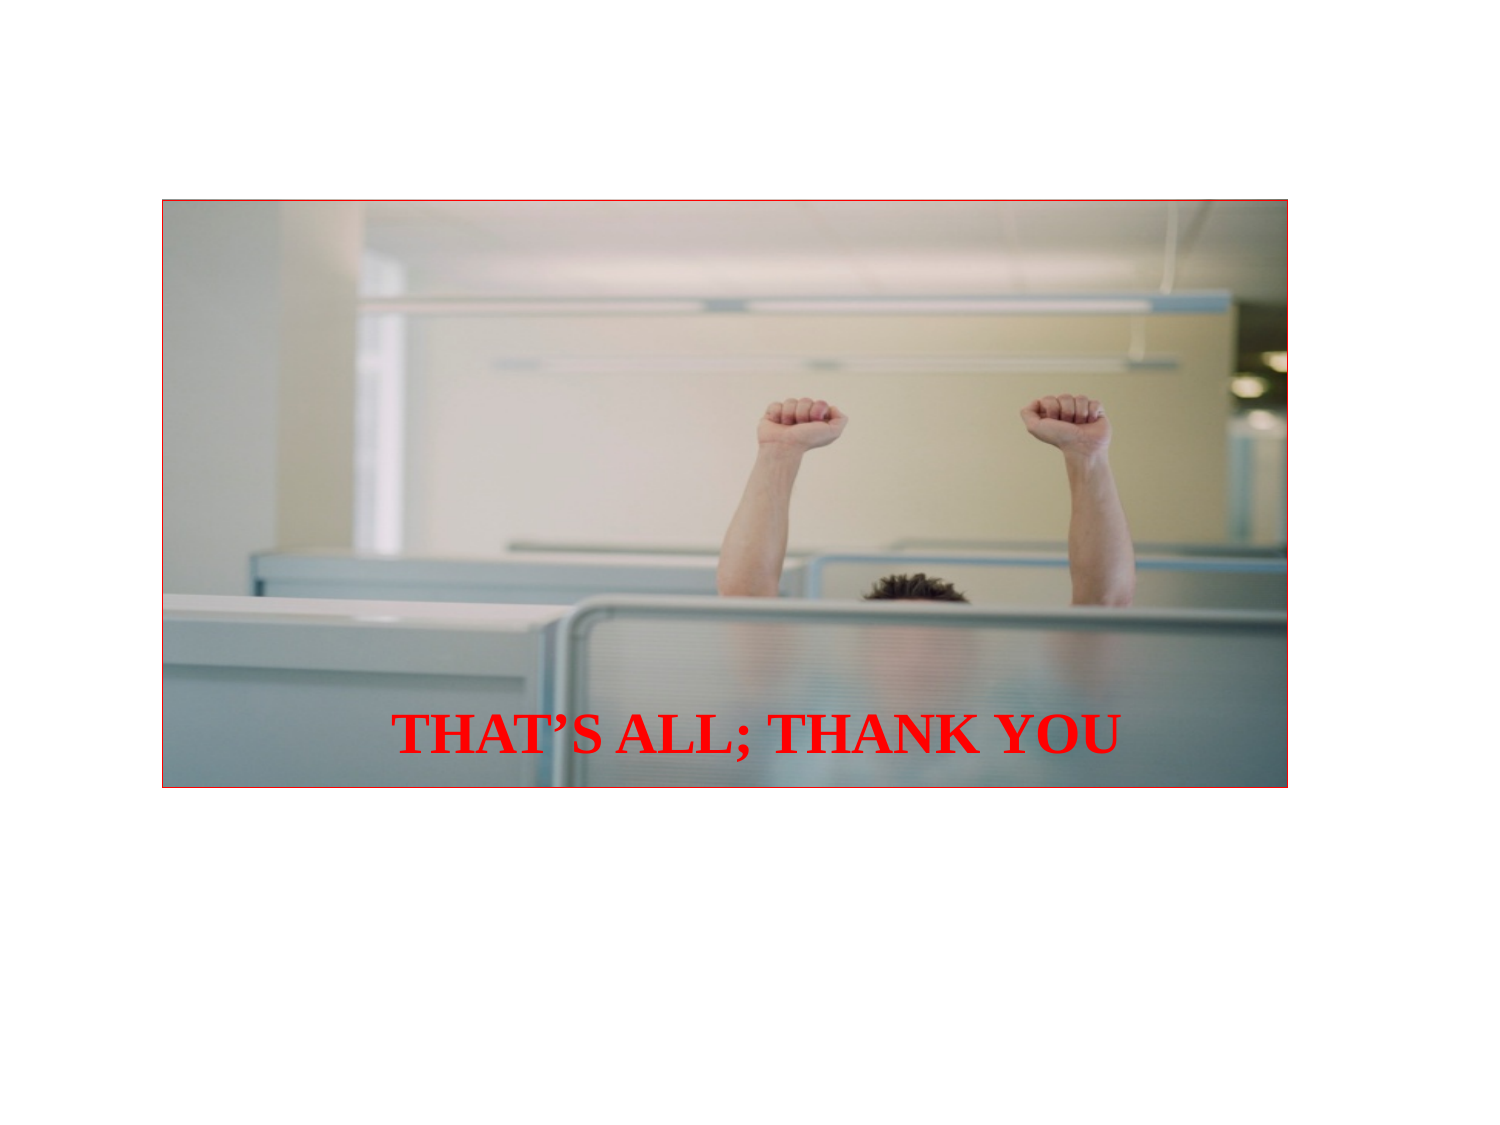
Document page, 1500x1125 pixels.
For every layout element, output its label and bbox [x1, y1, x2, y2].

list [162, 199, 1288, 788]
